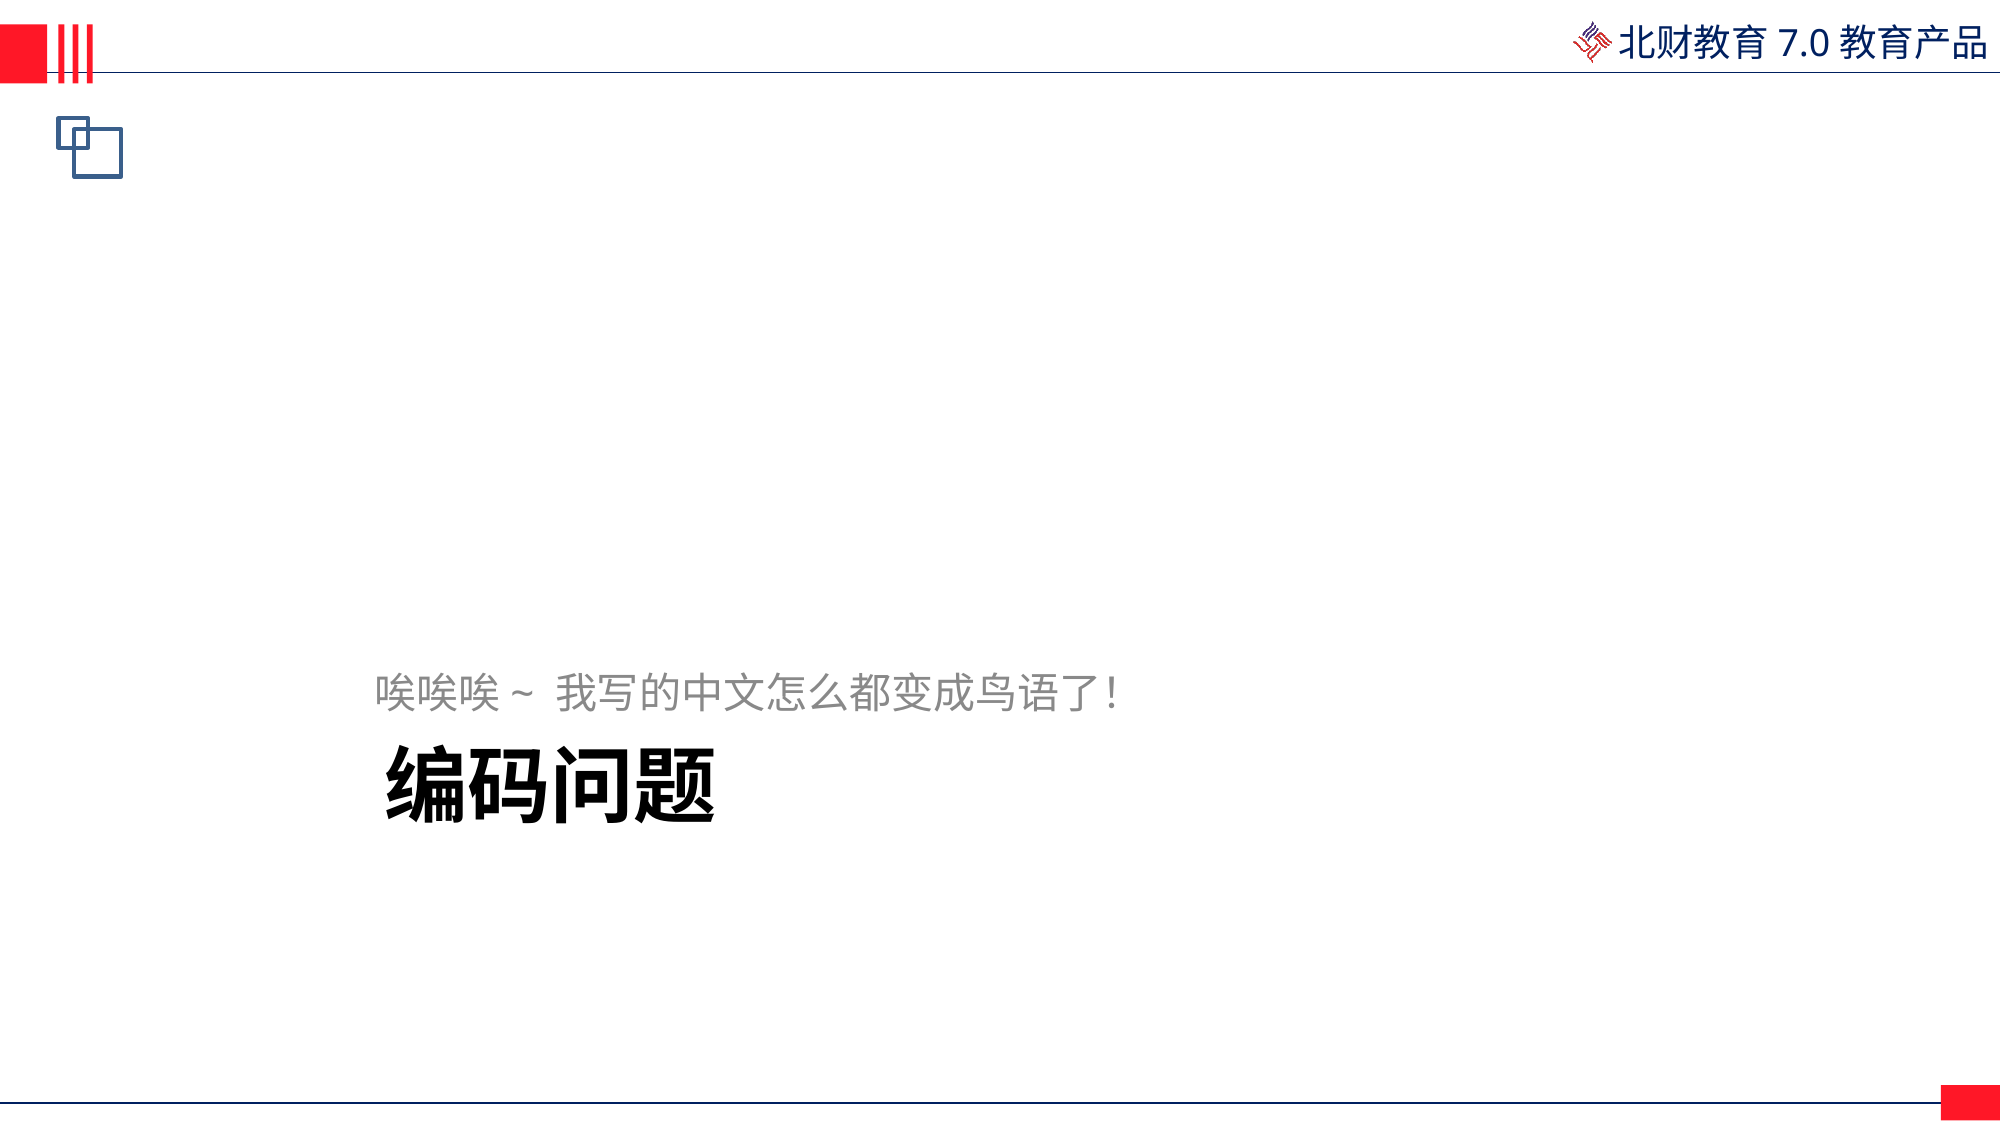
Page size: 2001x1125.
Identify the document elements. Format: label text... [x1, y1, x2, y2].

text_box 编码问题 [384, 725, 718, 841]
text_box 唉唉唉~ 我写的中文怎么都变成鸟语了！ [374, 662, 1143, 724]
picture [1554, 13, 1623, 73]
